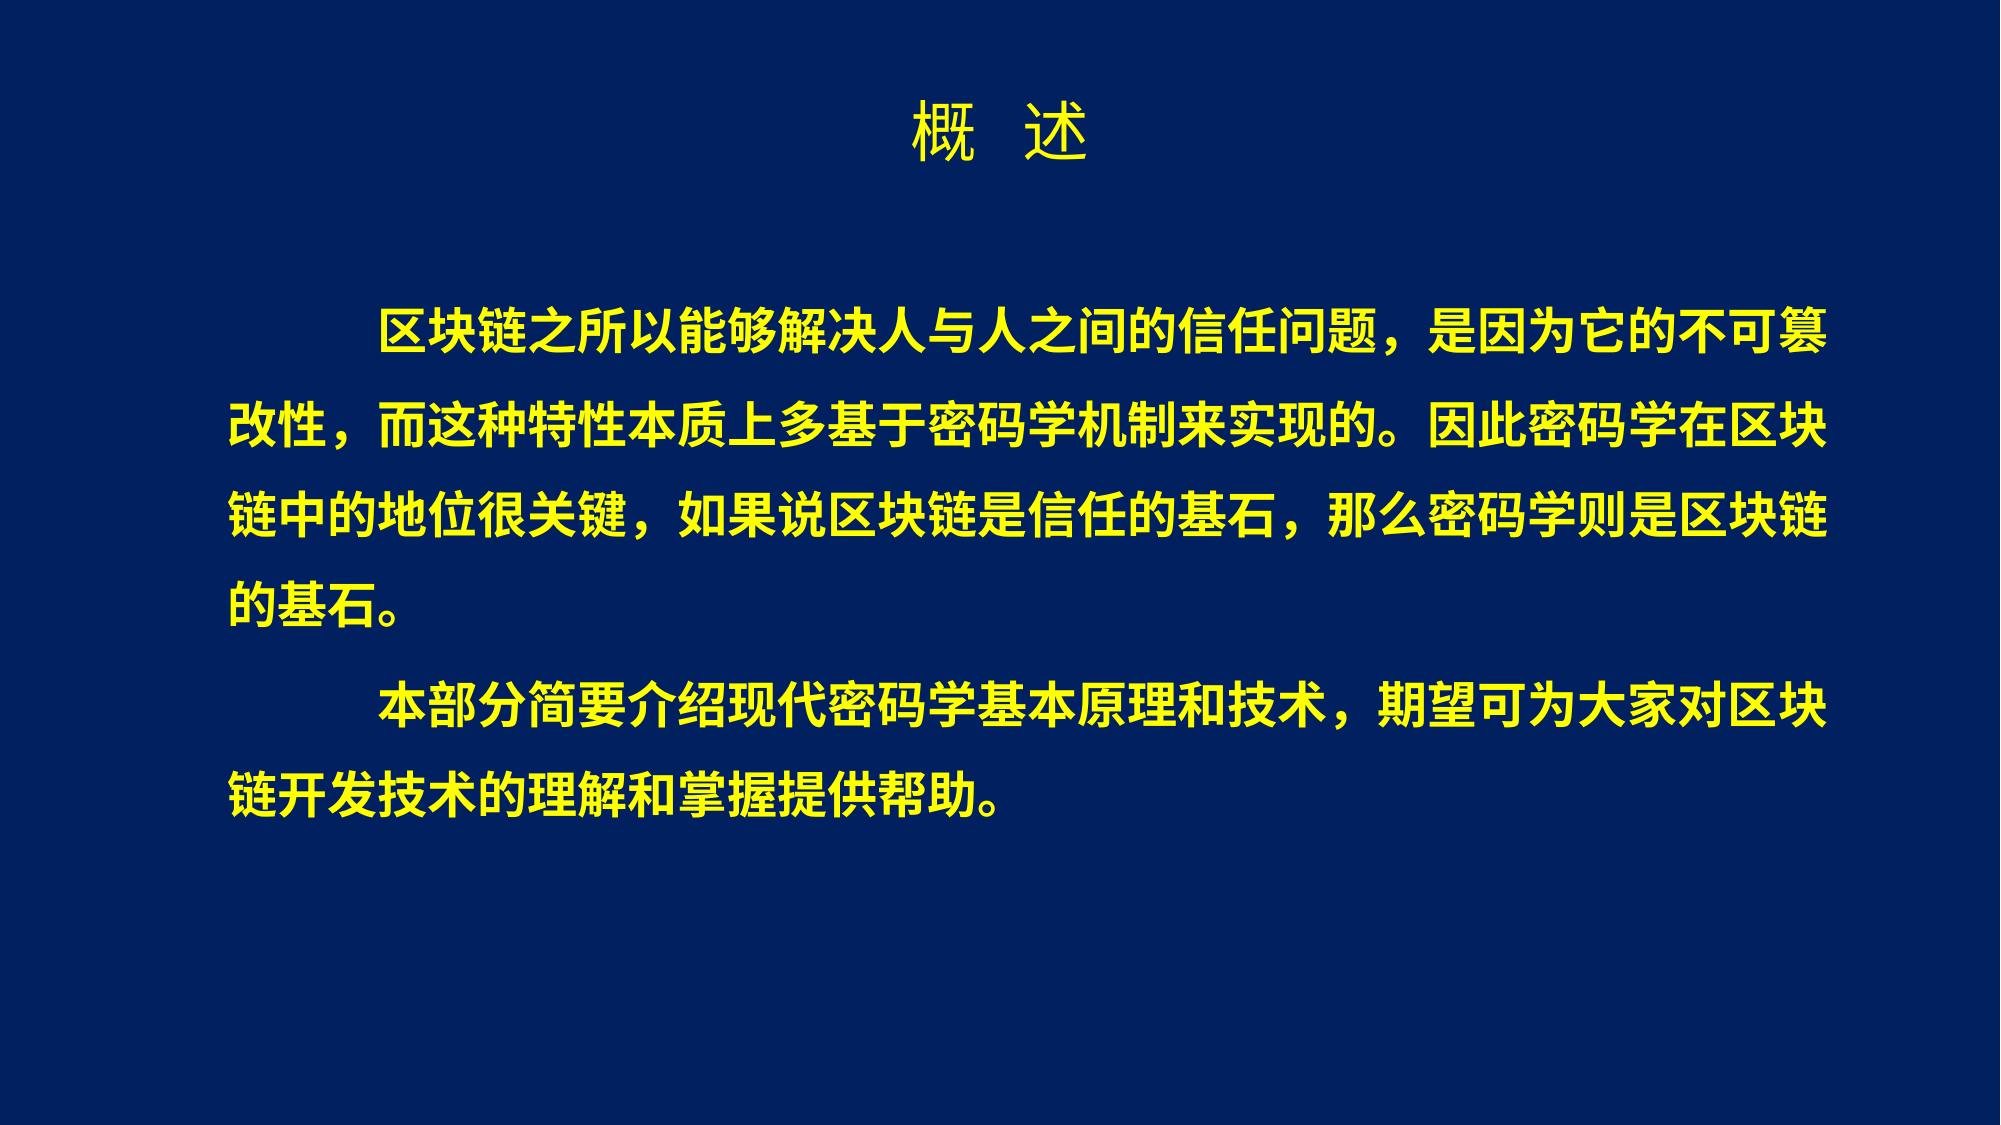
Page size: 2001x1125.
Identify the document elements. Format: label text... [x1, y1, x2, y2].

title 概 述 [137, 59, 1863, 210]
list 区块链之所以能够解决人与人之间的信任问题，是因为它的不可篡改性，而这种特性本质上多基于密码学机制来实现的。因此密码学在区块链中的地位很关键，如果说区块链是信任的基石，那么密码学则是区块链的基石。 本部分简要介绍现代密码学基本原理和技术，期望可为大家对区块链开发技术的理解和掌握提供帮助。 [137, 235, 1863, 1014]
